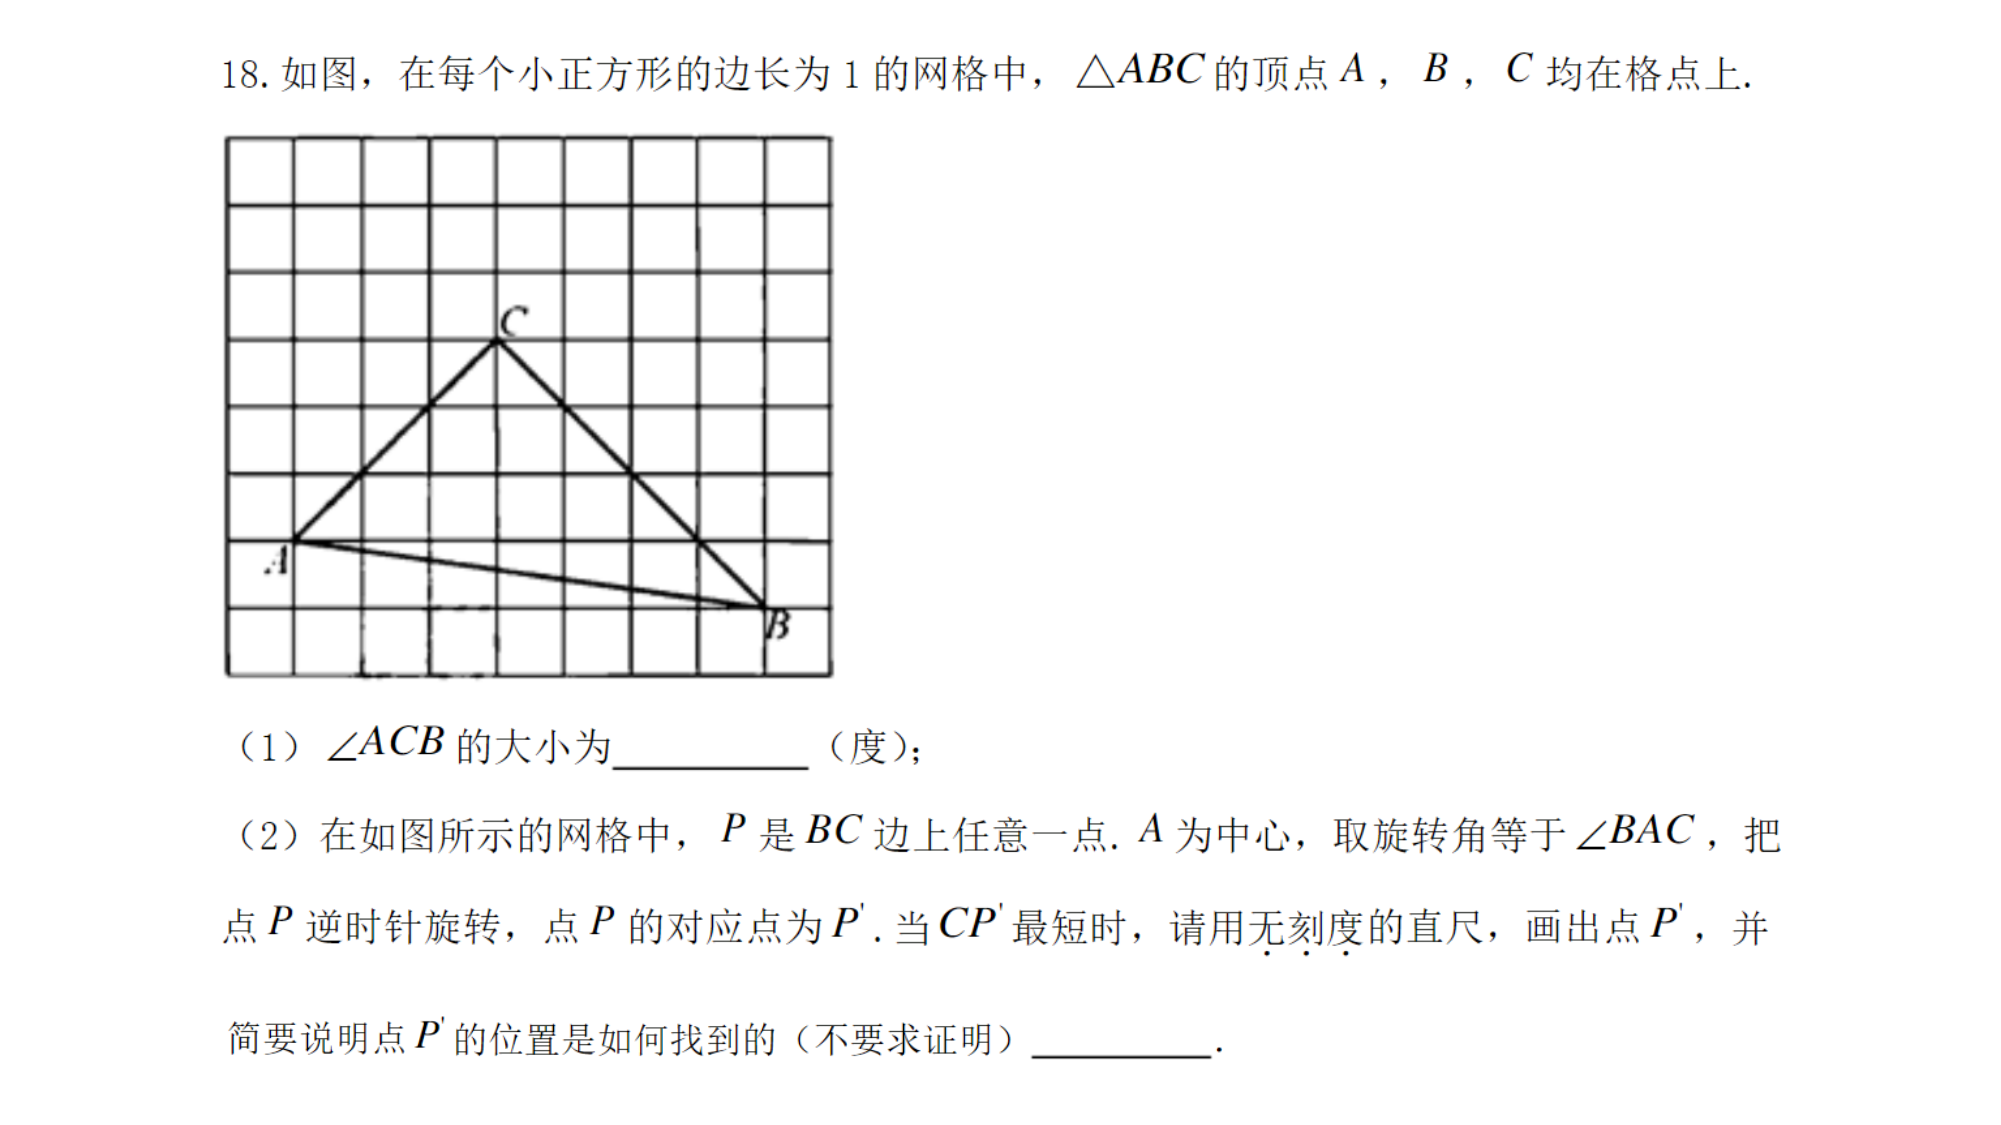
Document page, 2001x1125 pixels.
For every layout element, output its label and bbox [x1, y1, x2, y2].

picture [171, 20, 1897, 1092]
